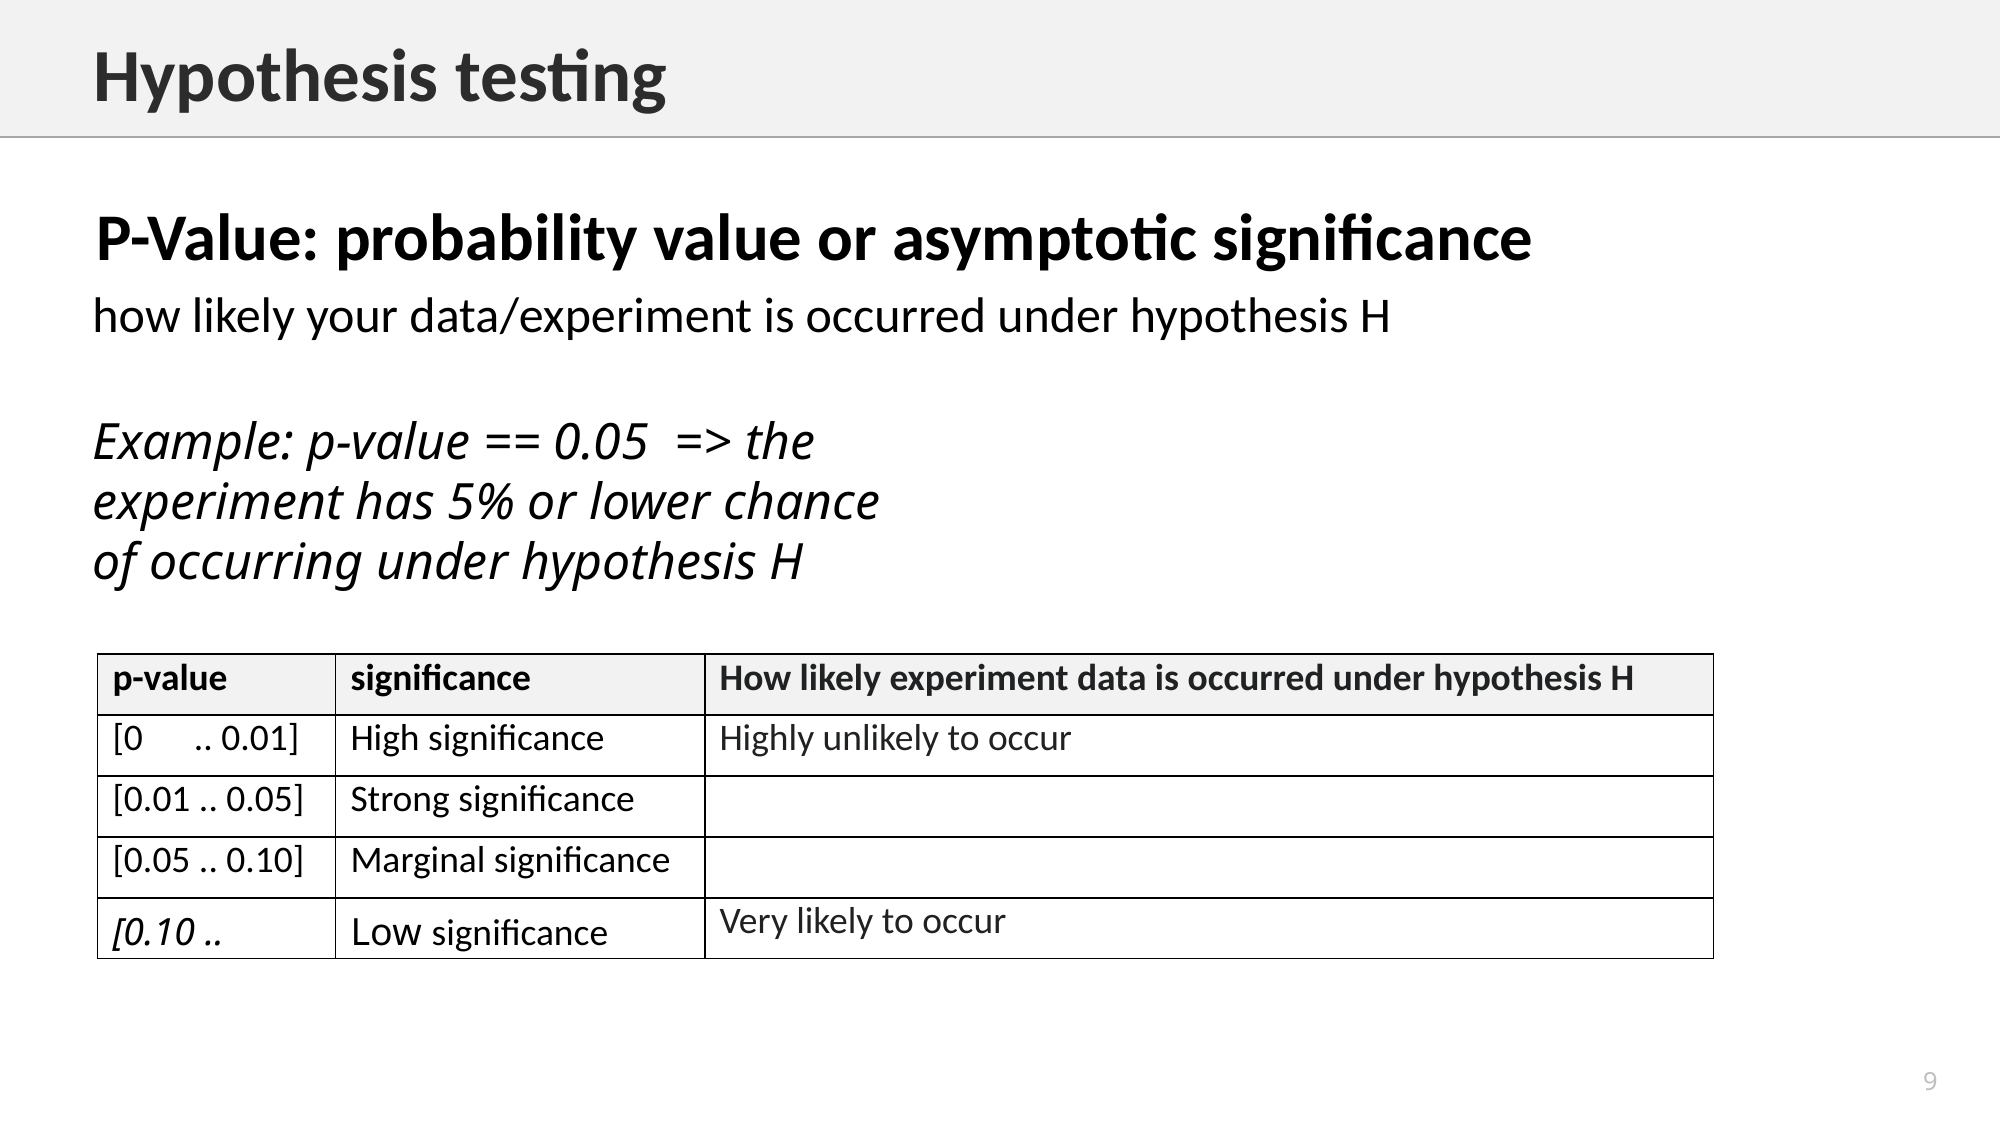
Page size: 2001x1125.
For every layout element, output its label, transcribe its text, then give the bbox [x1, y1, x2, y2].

table_header p-value [98, 655, 335, 714]
table_header How likely experiment data is occurred under hypothesis H [706, 655, 1713, 714]
text_box Hypothesis testing [78, 19, 1863, 124]
table_cell [0 .. 0.01] [98, 716, 335, 775]
table_cell [0.01 .. 0.05] [98, 777, 335, 836]
table_cell [706, 777, 1713, 836]
table_cell Very likely to occur [706, 899, 1713, 958]
table_cell [0.10 .. [98, 899, 335, 958]
table_cell [0.05 .. 0.10] [98, 838, 335, 897]
text_box P-Value: probability value or asymptotic significance [81, 186, 1627, 275]
table_cell Low significance [336, 899, 704, 958]
table_cell Highly unlikely to occur [706, 716, 1713, 775]
table_header significance [336, 655, 704, 714]
table_cell Strong significance [336, 777, 704, 836]
table_cell Marginal significance [336, 838, 704, 897]
table_cell High significance [336, 716, 704, 775]
table_cell [706, 838, 1713, 897]
text_box Example: p-value == 0.05 => the experiment has 5% or lower chance of occurring under hypothesis H [77, 402, 906, 598]
text_box how likely your data/experiment is occurred under hypothesis H [77, 275, 1838, 350]
